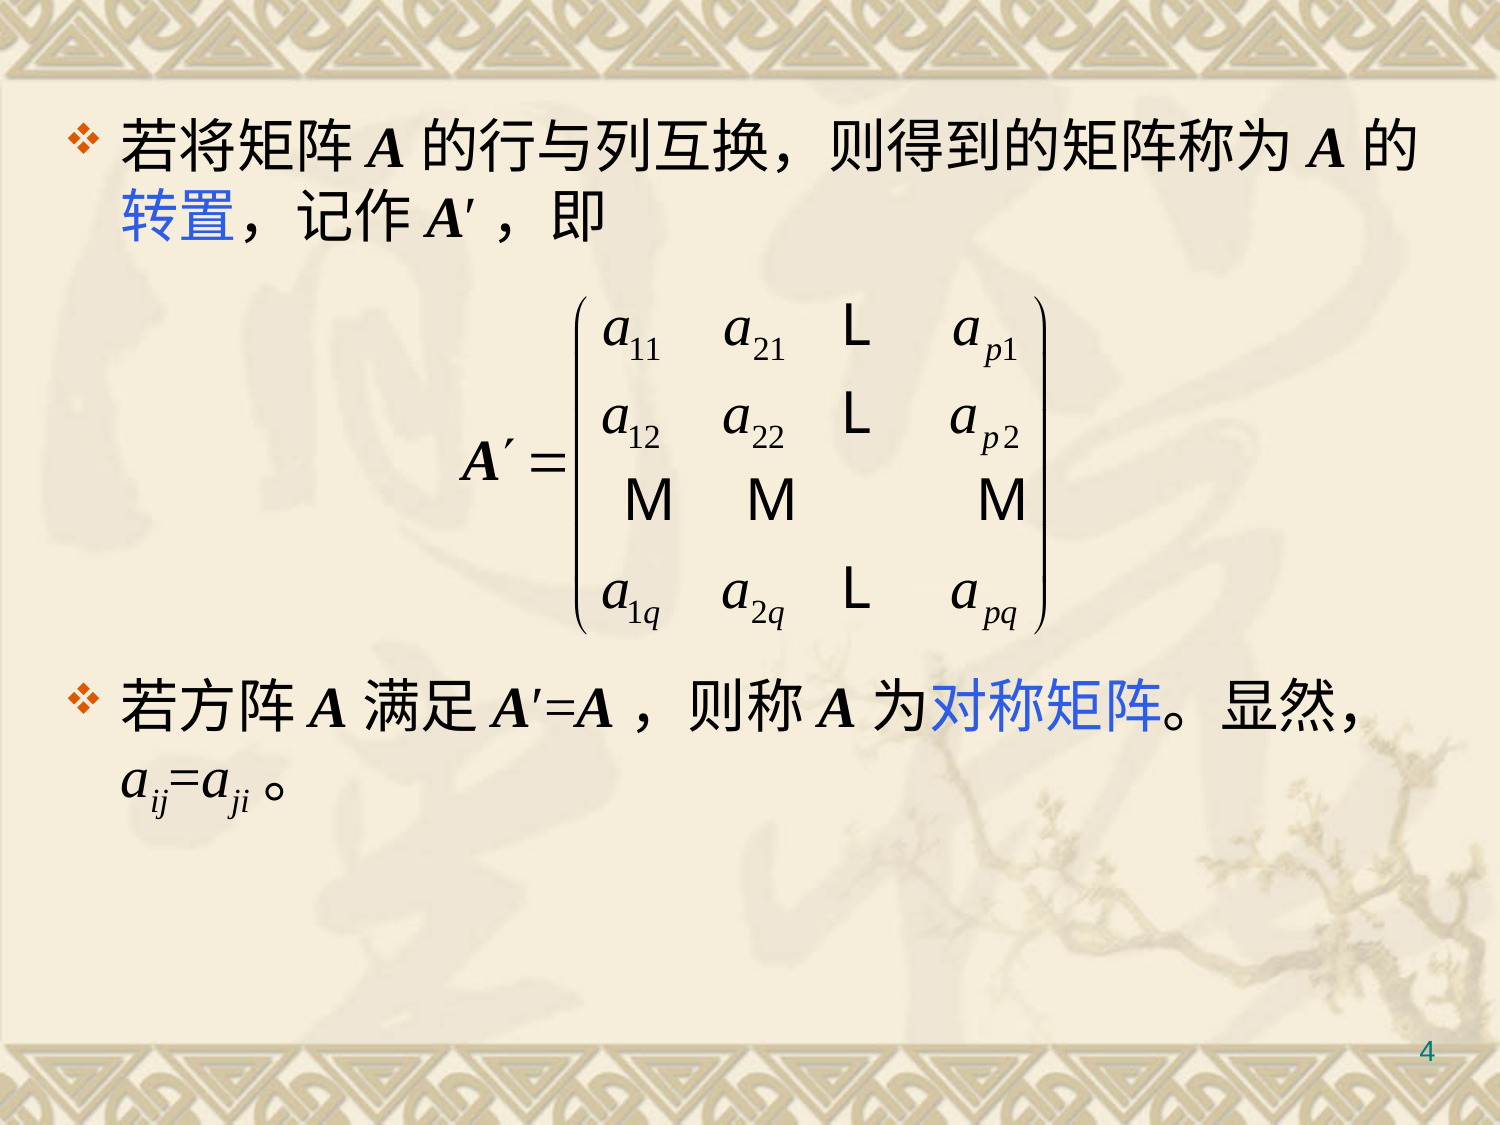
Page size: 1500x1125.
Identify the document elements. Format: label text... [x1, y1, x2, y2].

picture [0, 0, 1500, 1125]
list 若将矩阵A的行与列互换，则得到的矩阵称为A的转置，记作A′，即 若方阵A满足A′=A，则称A为对称矩阵。显然，aij=aji。 [49, 101, 1451, 1001]
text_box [454, 290, 1057, 642]
slide_number 4 [1074, 1024, 1451, 1103]
